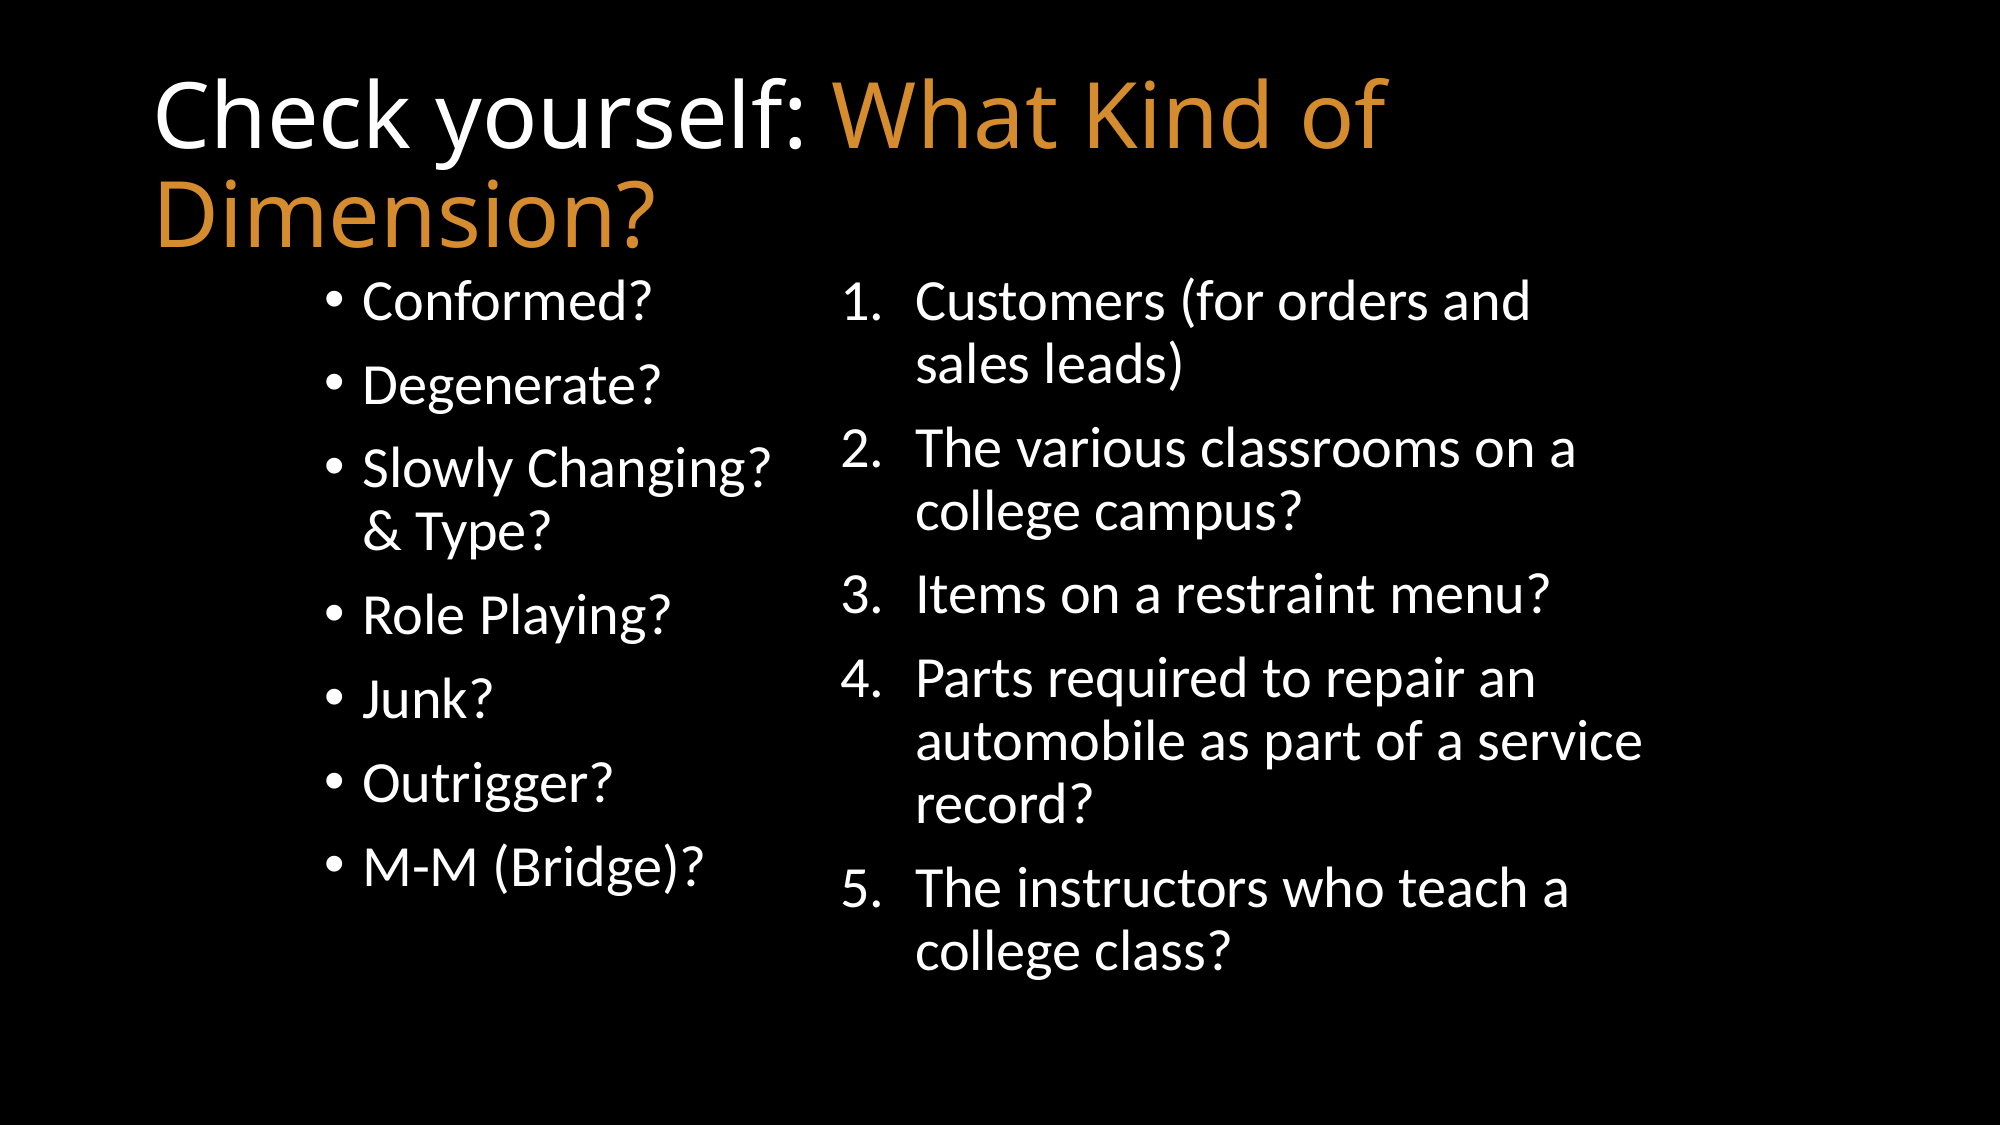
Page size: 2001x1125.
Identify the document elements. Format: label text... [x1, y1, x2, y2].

title Check yourself: What Kind of Dimension? [137, 59, 1863, 278]
list Conformed? Degenerate? Slowly Changing? & Type? Role Playing? Junk? Outrigger? M-M (Bridge)? [309, 262, 863, 1005]
list Customers (for orders and sales leads) The various classrooms on a college campus? Items on a restraint menu? Parts required to repair an automobile as part of a service record? The instructors who teach a college class? [863, 262, 1675, 1005]
